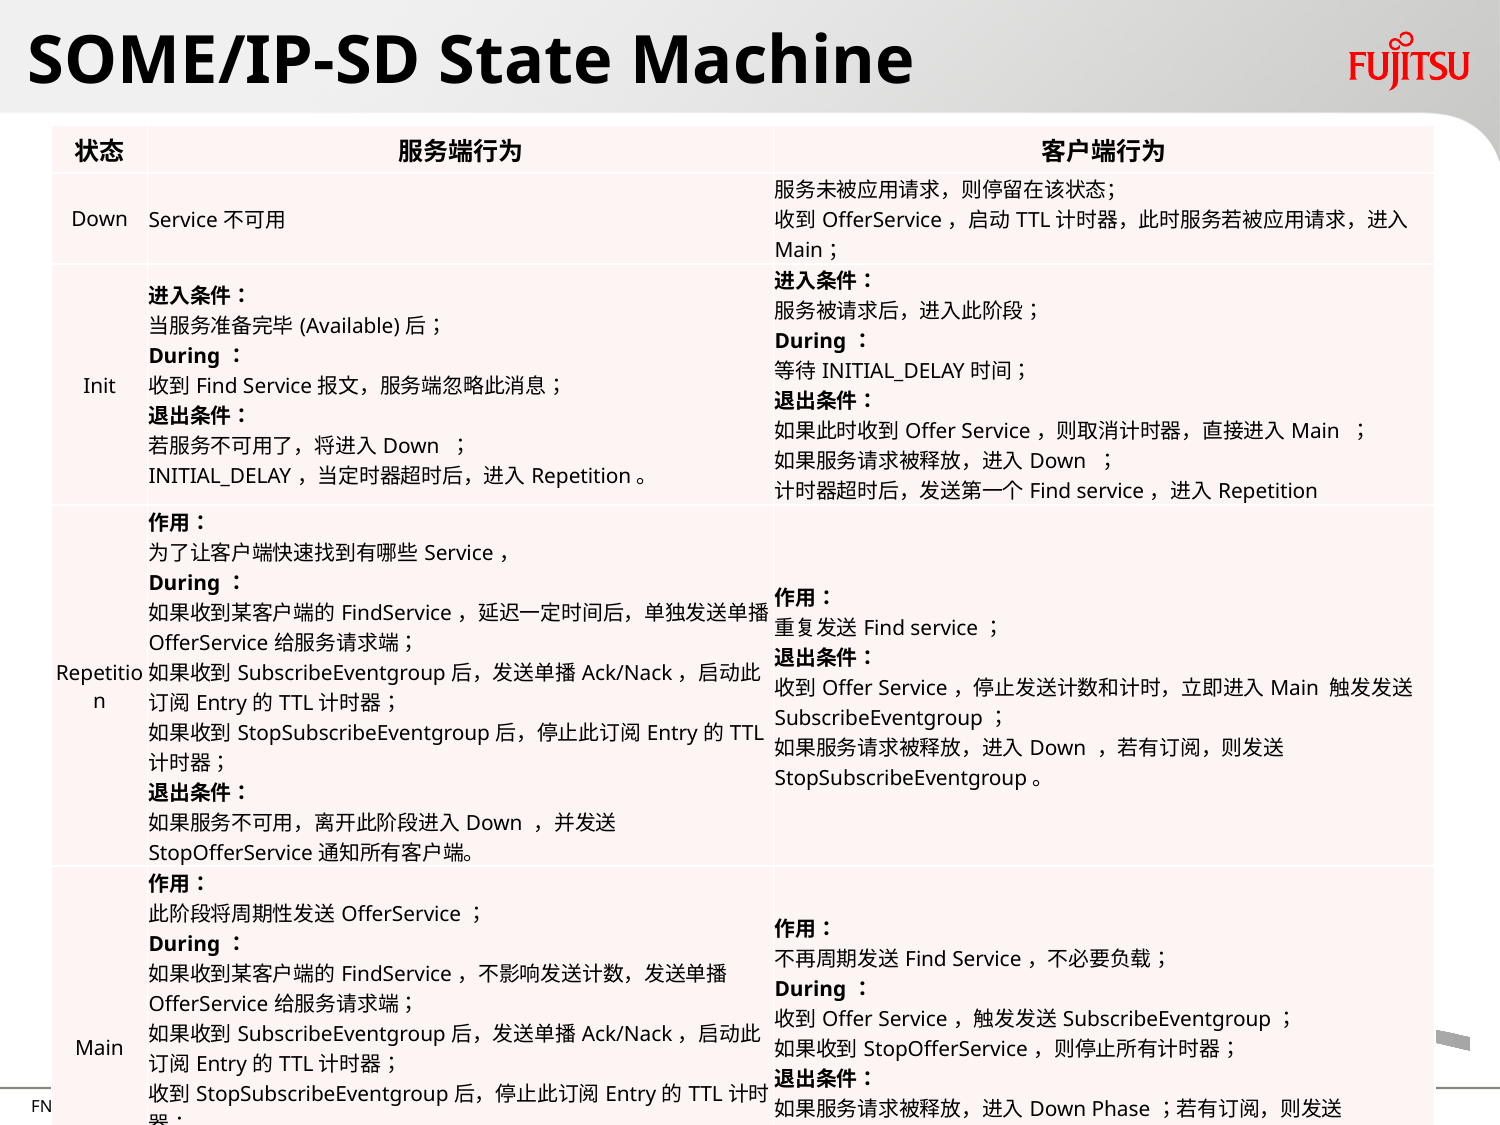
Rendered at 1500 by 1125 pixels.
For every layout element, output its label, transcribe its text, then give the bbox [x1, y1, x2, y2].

table_cell Service不可用 [148, 174, 773, 263]
table_header 服务端行为 [148, 126, 773, 172]
table_cell 作用： 为了让客户端快速找到有哪些Service， During： 如果收到某客户端的FindService，延迟一定时间后，单独发送单播OfferService给服务请求端； 如果收到SubscribeEventgroup后，发送单播Ack/Nack，启动此订阅Entry的TTL计时器； 如果收到StopSubscribeEventgroup后，停止此订阅Entry的TTL计时器； 退出条件： 如果服务不可用，离开此阶段进入Down ，并发送StopOfferService通知所有客户端。 [148, 506, 773, 865]
table_header 客户端行为 [774, 126, 1434, 172]
table_cell 作用： 不再周期发送Find Service，不必要负载； During： 收到Offer Service，触发发送SubscribeEventgroup； 如果收到StopOfferService，则停止所有计时器； 退出条件： 如果服务请求被释放，进入Down Phase；若有订阅，则发送StopSubscribeEventgroup。 [774, 867, 1434, 1125]
table_cell Init [52, 265, 147, 504]
table_cell Main [52, 867, 147, 1125]
table_cell 作用： 重复发送Find service； 退出条件： 收到Offer Service，停止发送计数和计时，立即进入Main 触发发送SubscribeEventgroup； 如果服务请求被释放，进入Down ，若有订阅，则发送StopSubscribeEventgroup。 [774, 506, 1434, 865]
slide_number 26 [705, 1091, 794, 1125]
table_cell Repetition [52, 506, 147, 865]
table_cell 服务未被应用请求，则停留在该状态； 收到OfferService，启动TTL计时器，此时服务若被应用请求，进入Main； [774, 174, 1434, 263]
table_header 状态 [52, 126, 147, 172]
title SOME/IP-SD State Machine [27, 0, 1412, 114]
table_cell 进入条件： 服务被请求后，进入此阶段； During： 等待INITIAL_DELAY时间； 退出条件： 如果此时收到Offer Service，则取消计时器，直接进入Main ； 如果服务请求被释放，进入Down ； 计时器超时后，发送第一个Find service，进入Repetition [774, 265, 1434, 504]
picture [0, 0, 1500, 176]
table_cell 作用： 此阶段将周期性发送OfferService； During： 如果收到某客户端的FindService，不影响发送计数，发送单播OfferService给服务请求端； 如果收到SubscribeEventgroup后，发送单播Ack/Nack，启动此订阅Entry的TTL计时器； 收到StopSubscribeEventgroup后，停止此订阅Entry的TTL计时器； 退出条件： 如果服务不可用，离开此阶段进入Down，并发送StopOfferService。 [148, 867, 773, 1125]
table_cell Down [52, 174, 147, 263]
table_cell 进入条件： 当服务准备完毕(Available)后； During： 收到Find Service报文，服务端忽略此消息； 退出条件： 若服务不可用了，将进入Down ； INITIAL_DELAY，当定时器超时后，进入Repetition。 [148, 265, 773, 504]
